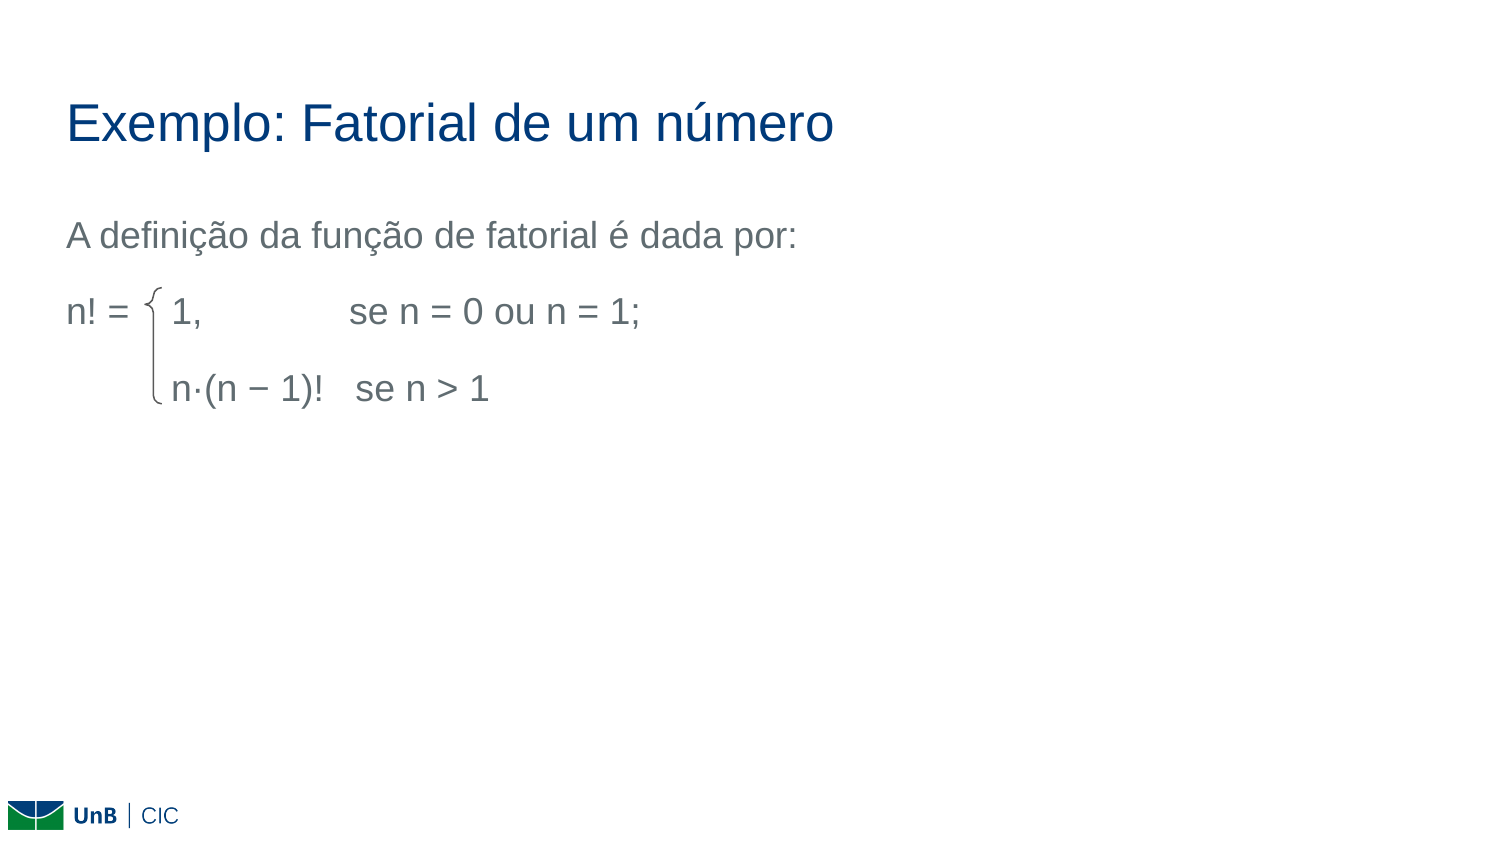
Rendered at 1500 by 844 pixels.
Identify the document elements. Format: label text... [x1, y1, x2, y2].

list A definição da função de fatorial é dada por: n! = 1, se n = 0 ou n = 1; n·(n − 1)! se n > 1 [51, 189, 1449, 789]
picture [8, 801, 184, 830]
title Exemplo: Fatorial de um número [51, 72, 1449, 167]
text_box [144, 287, 162, 404]
